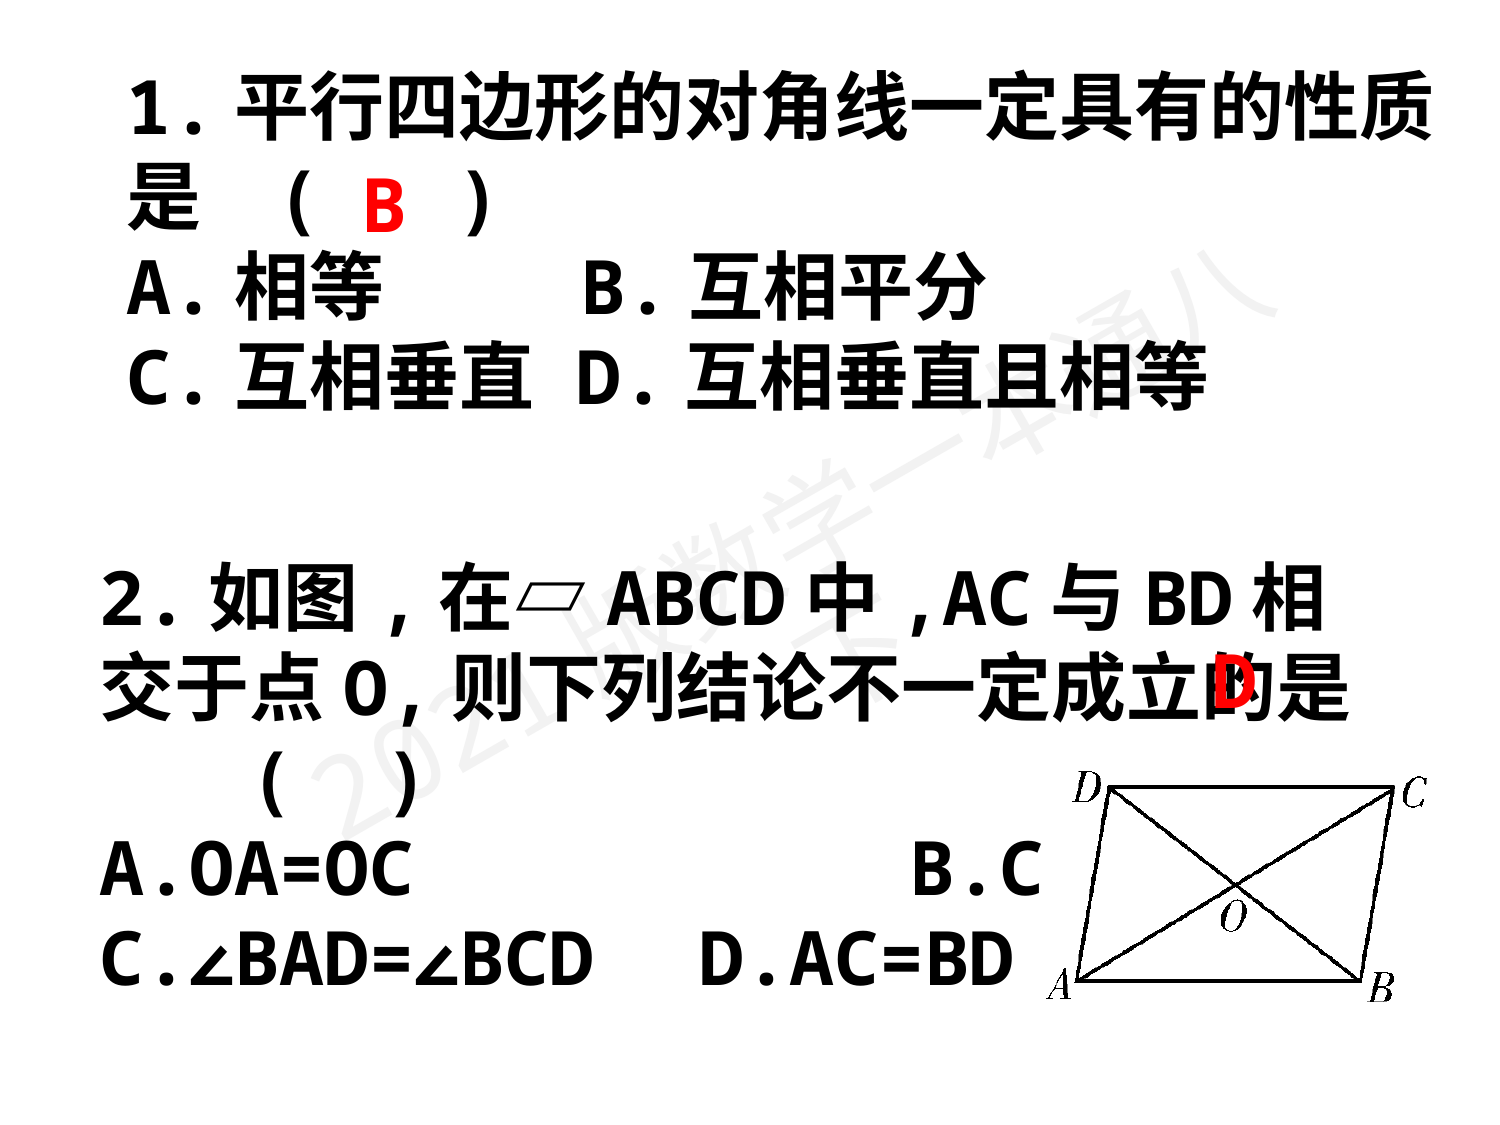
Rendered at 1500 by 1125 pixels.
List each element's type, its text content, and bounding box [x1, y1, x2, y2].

text_box 2.如图,在▱ABCD中,AC与BD相交于点O,则下列结论不一定成立的是 ( ) A.OA=OC B.CD=AB C.∠BAD=∠BCD D.AC=BD [85, 543, 1378, 1008]
text_box B [346, 150, 481, 255]
text_box D [1198, 626, 1332, 732]
text_box 1.平行四边形的对角线一定具有的性质是 ( ) A.相等 B.互相平分 C.互相垂直 D.互相垂直且相等 [111, 52, 1454, 427]
picture [1046, 771, 1427, 1002]
